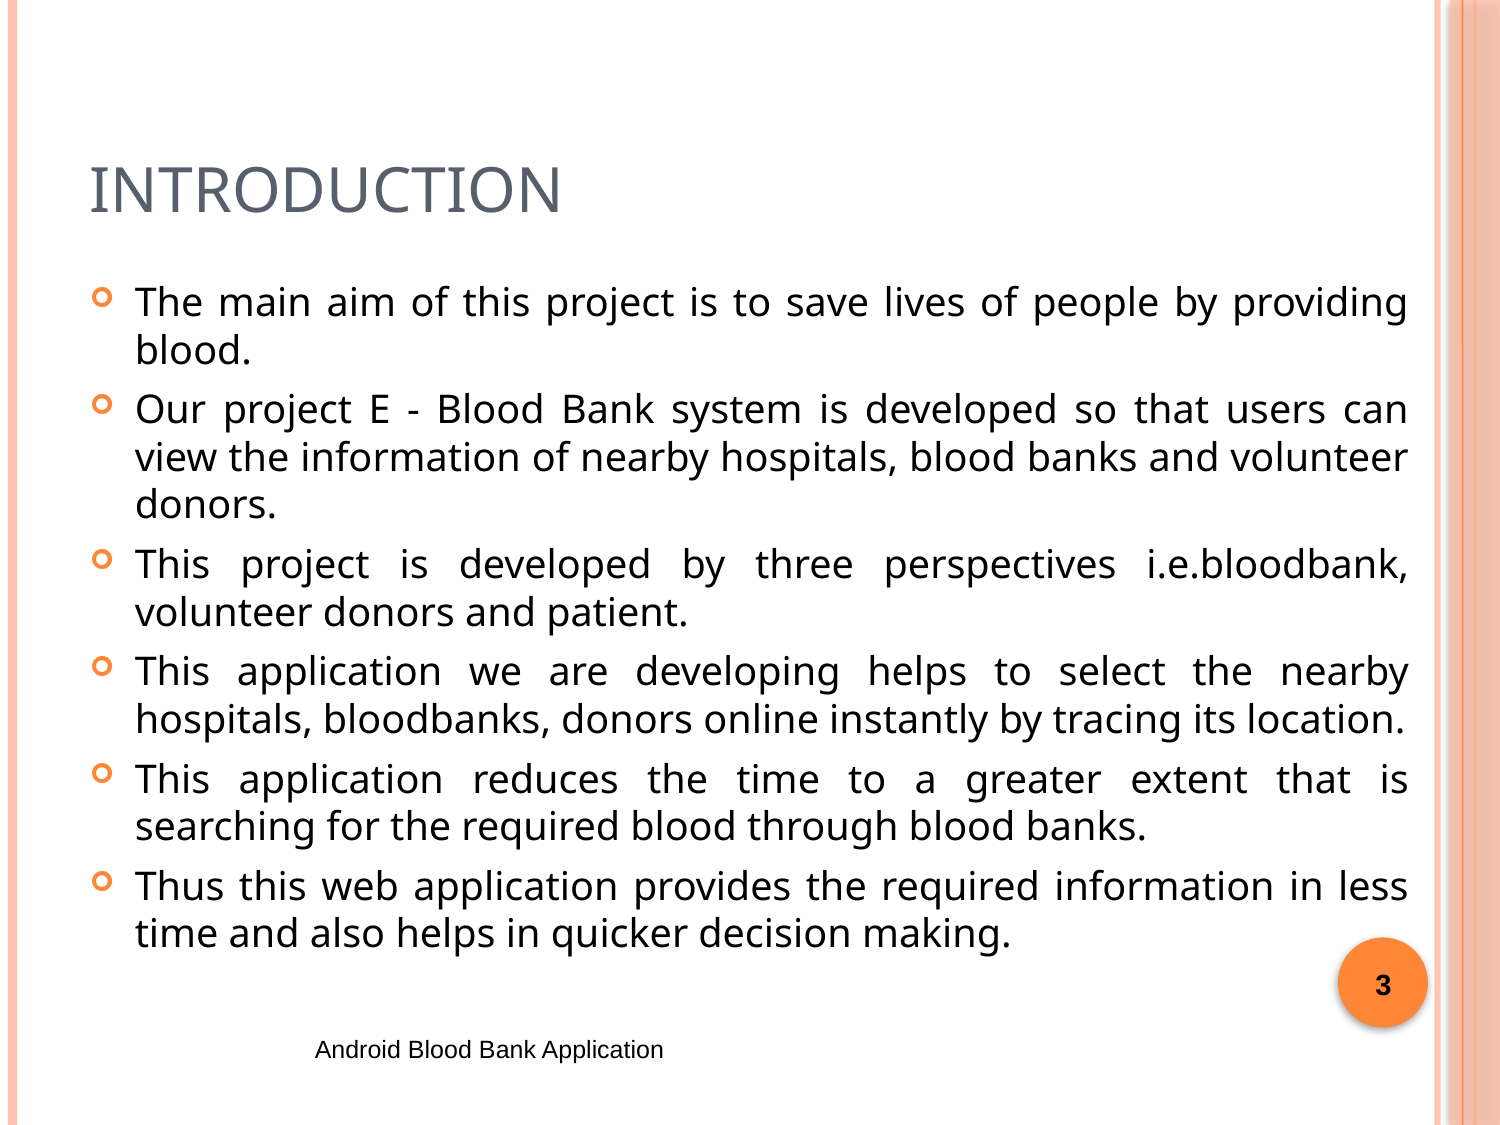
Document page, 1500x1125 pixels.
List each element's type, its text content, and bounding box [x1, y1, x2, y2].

list The main aim of this project is to save lives of people by providing blood. Our project E - Blood Bank system is developed so that users can view the information of nearby hospitals, blood banks and volunteer donors. This project is developed by three perspectives i.e.bloodbank, volunteer donors and patient. This application we are developing helps to select the nearby hospitals, bloodbanks, donors online instantly by tracing its location. This application reduces the time to a greater extent that is searching for the required blood through blood banks. Thus this web application provides the required information in less time and also helps in quicker decision making. [75, 187, 1425, 966]
slide_number 3 [1333, 940, 1434, 1027]
title Introduction [75, 45, 1300, 187]
footer Android Blood Bank Application [300, 1011, 1288, 1087]
